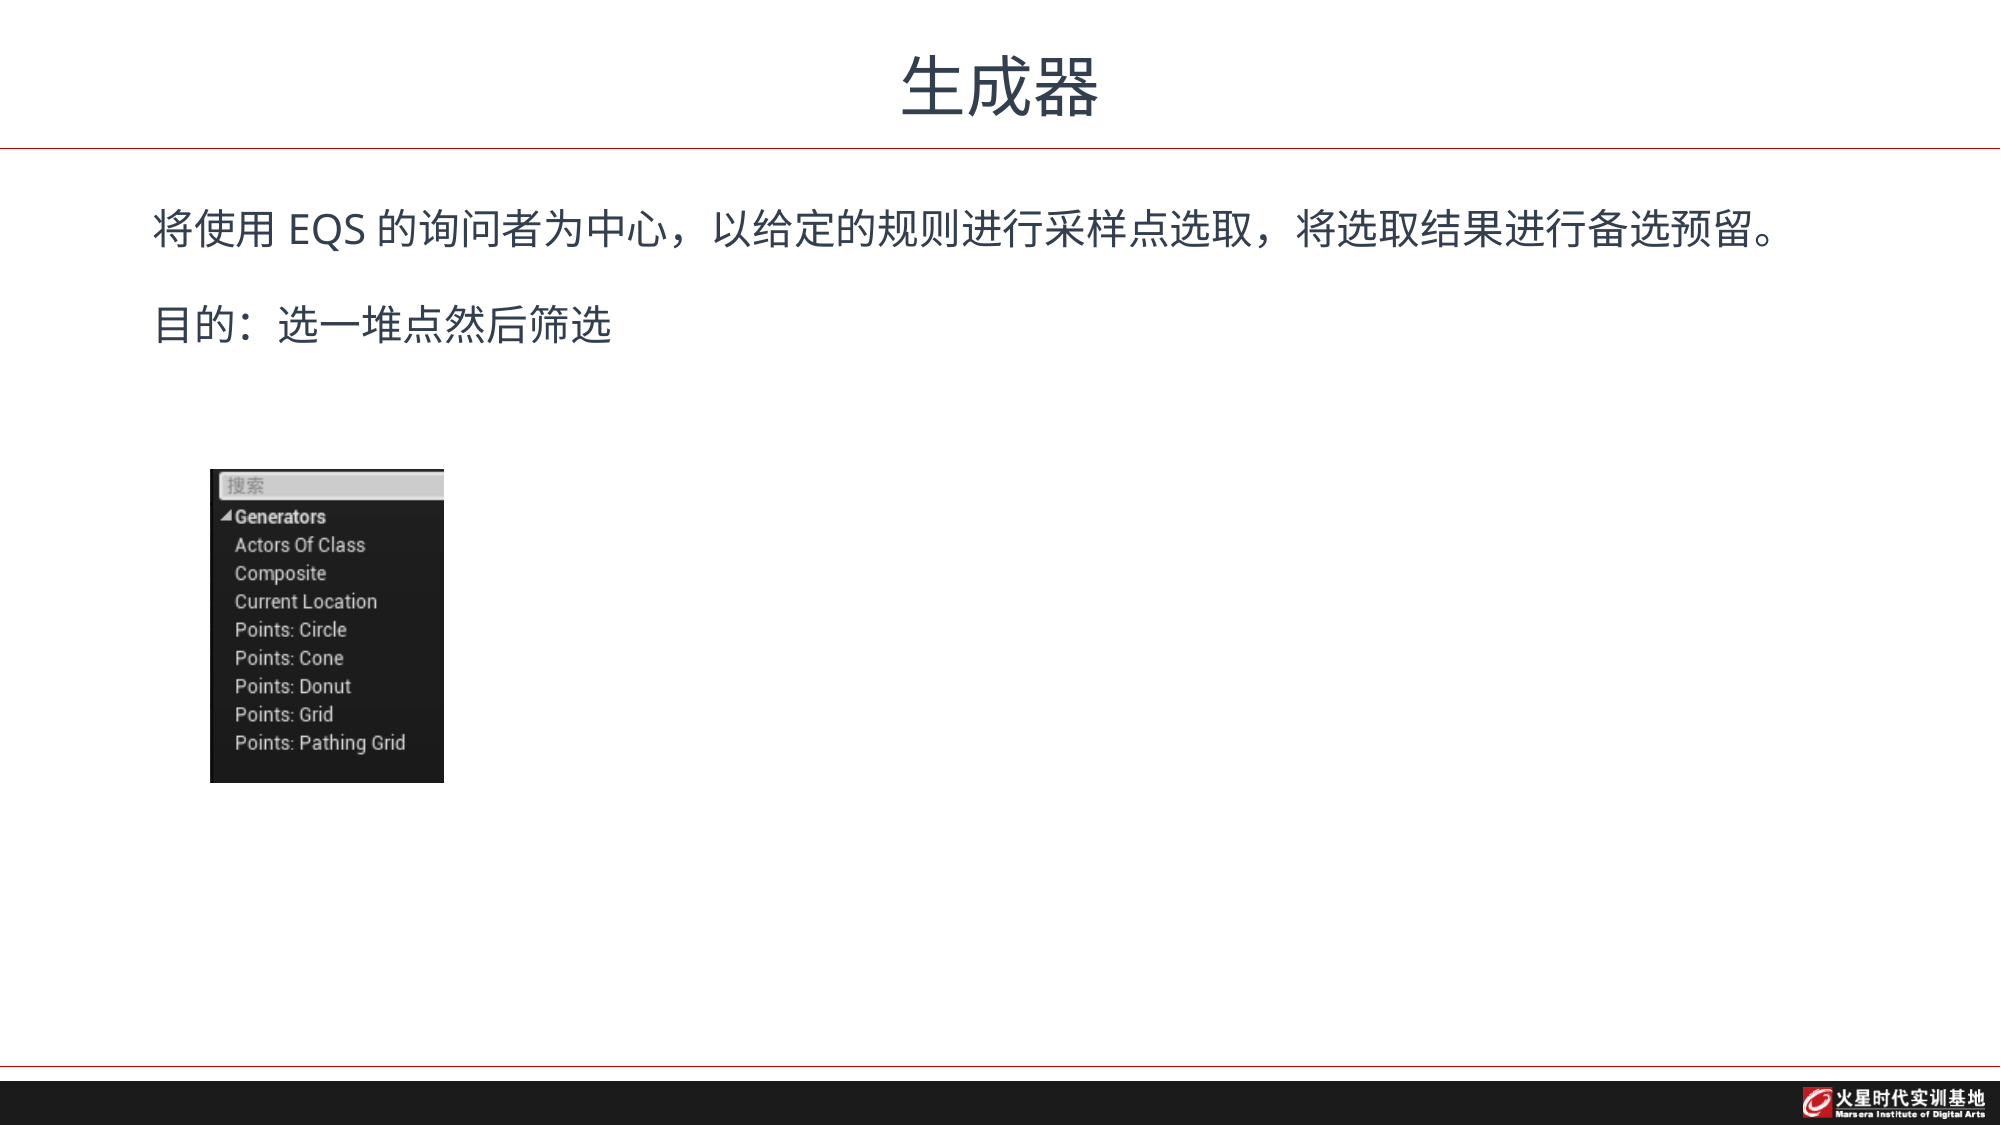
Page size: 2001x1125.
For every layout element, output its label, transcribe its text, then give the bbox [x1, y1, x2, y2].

picture [210, 469, 444, 783]
list 将使用EQS的询问者为中心，以给定的规则进行采样点选取，将选取结果进行备选预留。 目的：选一堆点然后筛选 [137, 170, 1863, 1043]
picture [1795, 1085, 1992, 1119]
title 生成器 [137, 53, 1863, 127]
